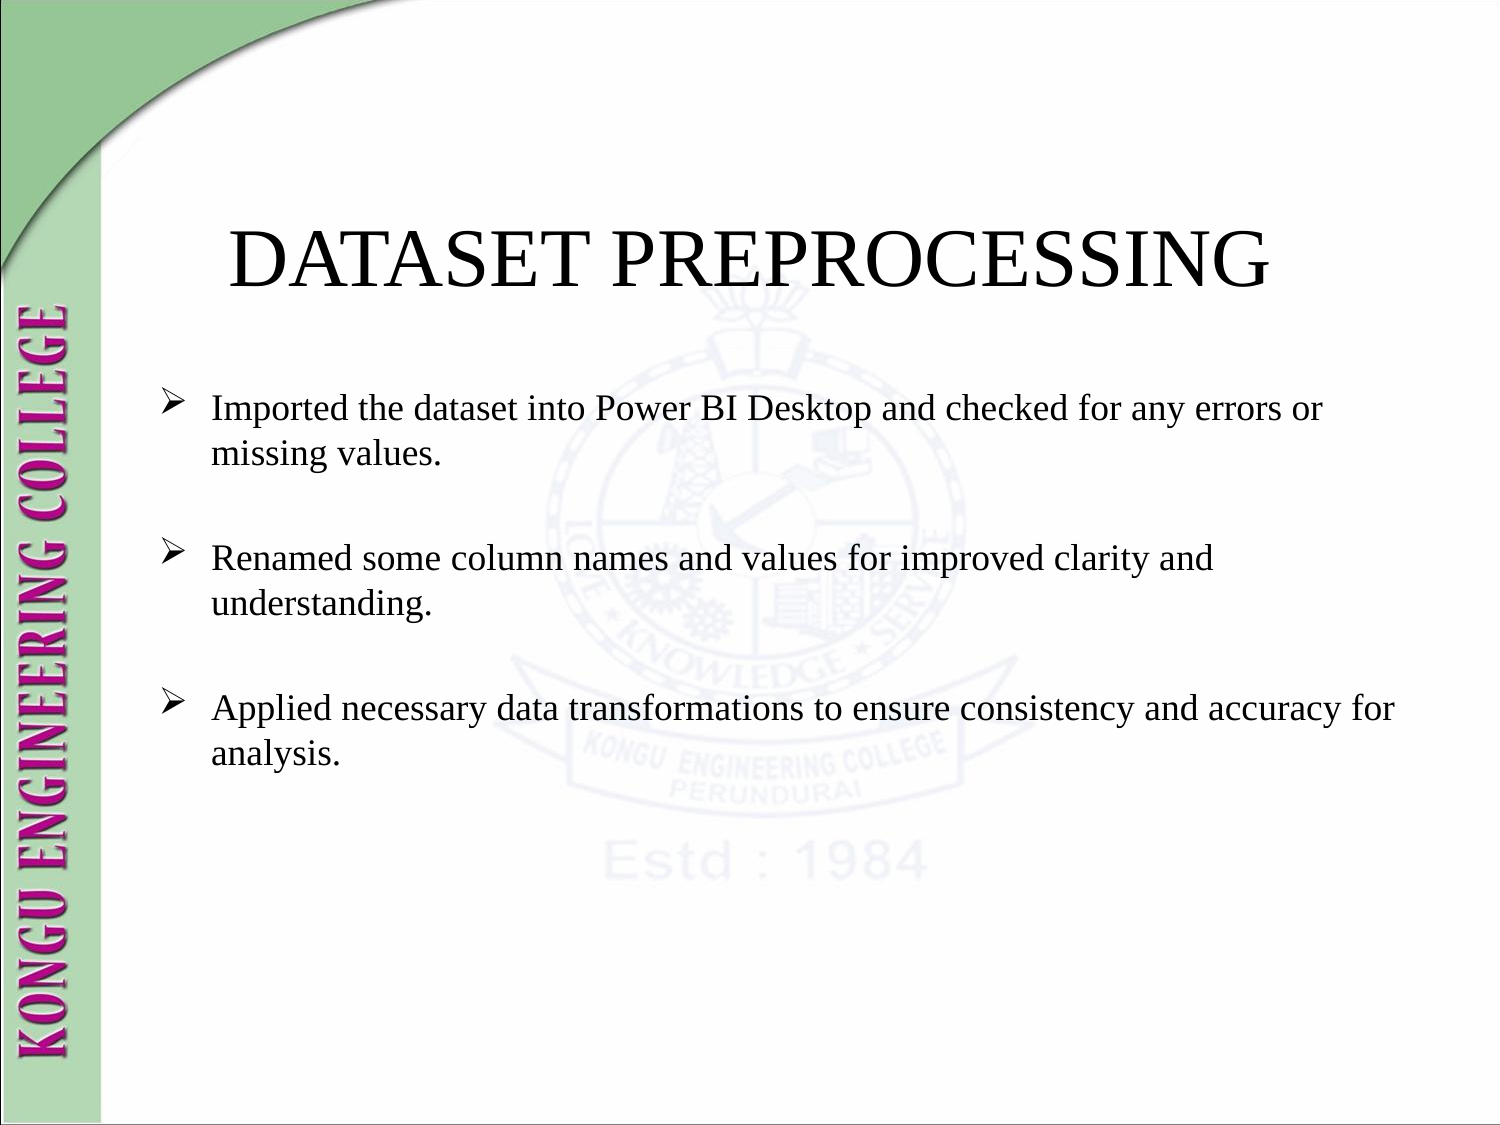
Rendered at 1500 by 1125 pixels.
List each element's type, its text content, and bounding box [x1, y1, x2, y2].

list Imported the dataset into Power BI Desktop and checked for any errors or missing values. Renamed some column names and values for improved clarity and understanding. Applied necessary data transformations to ensure consistency and accuracy for analysis. [120, 375, 1425, 998]
picture [0, 0, 1500, 1125]
title DATASET PREPROCESSING [75, 115, 1425, 304]
